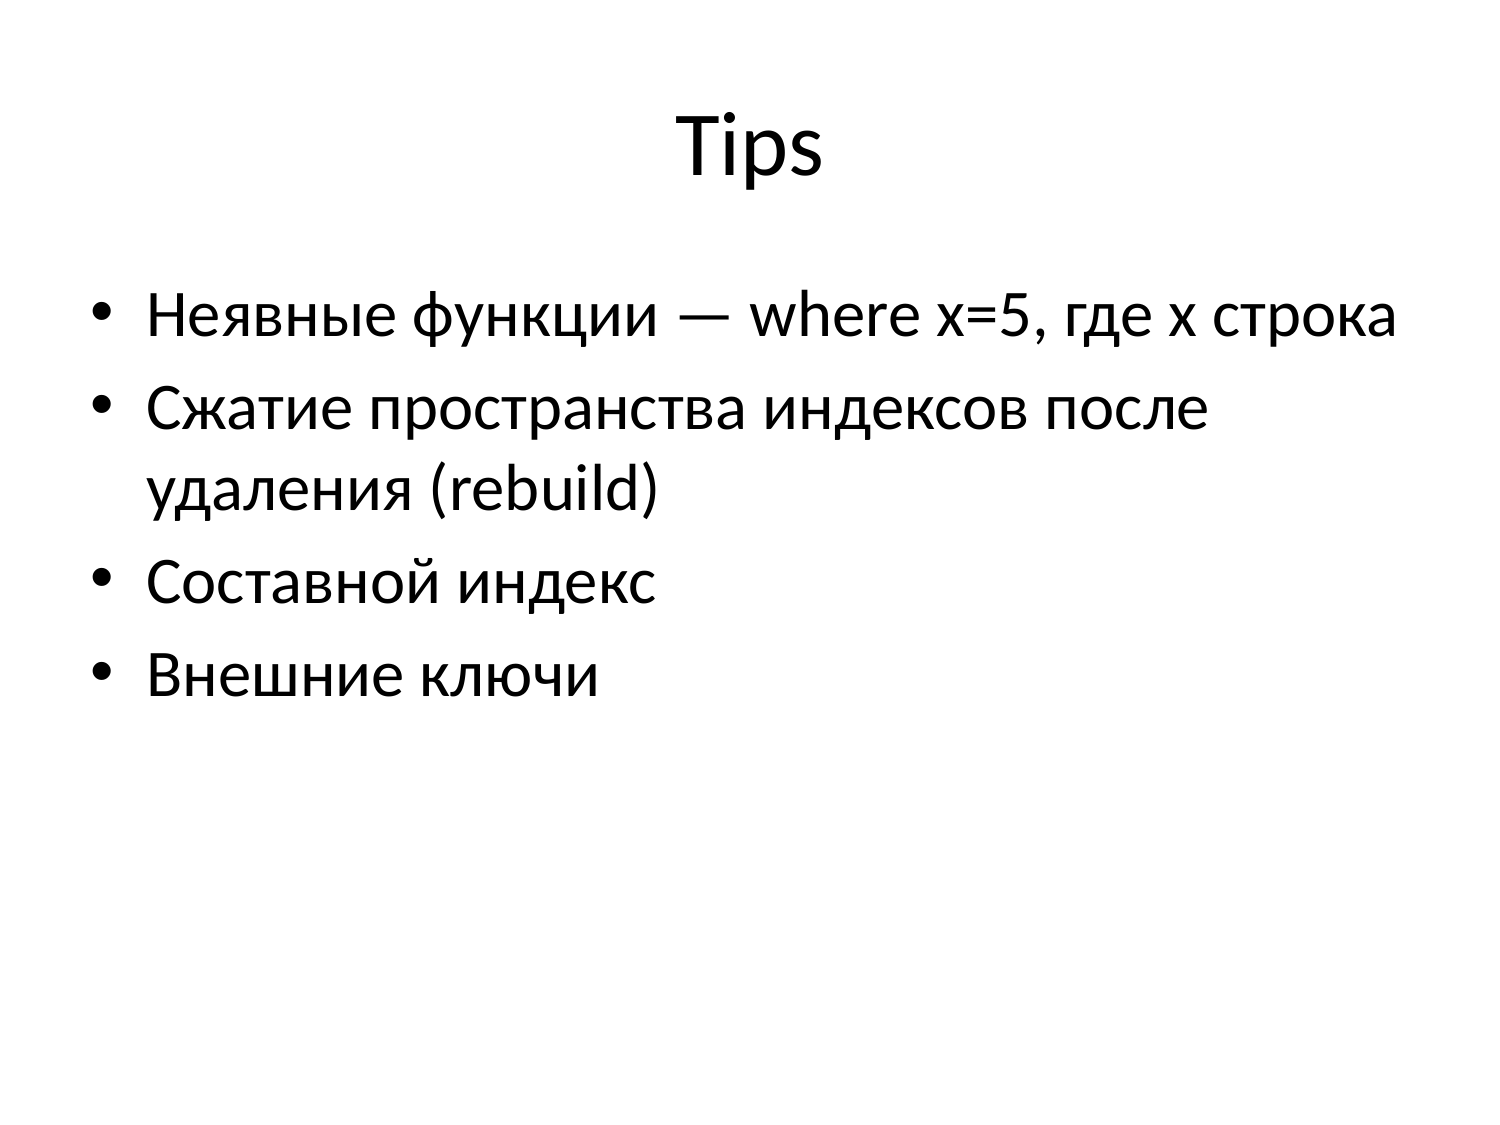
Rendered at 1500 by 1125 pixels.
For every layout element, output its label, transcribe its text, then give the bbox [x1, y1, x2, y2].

list Неявные функции — where x=5, где x строка Сжатие пространства индексов после удаления (rebuild) Составной индекс Внешние ключи [75, 262, 1425, 1005]
title Tips [75, 45, 1425, 233]
